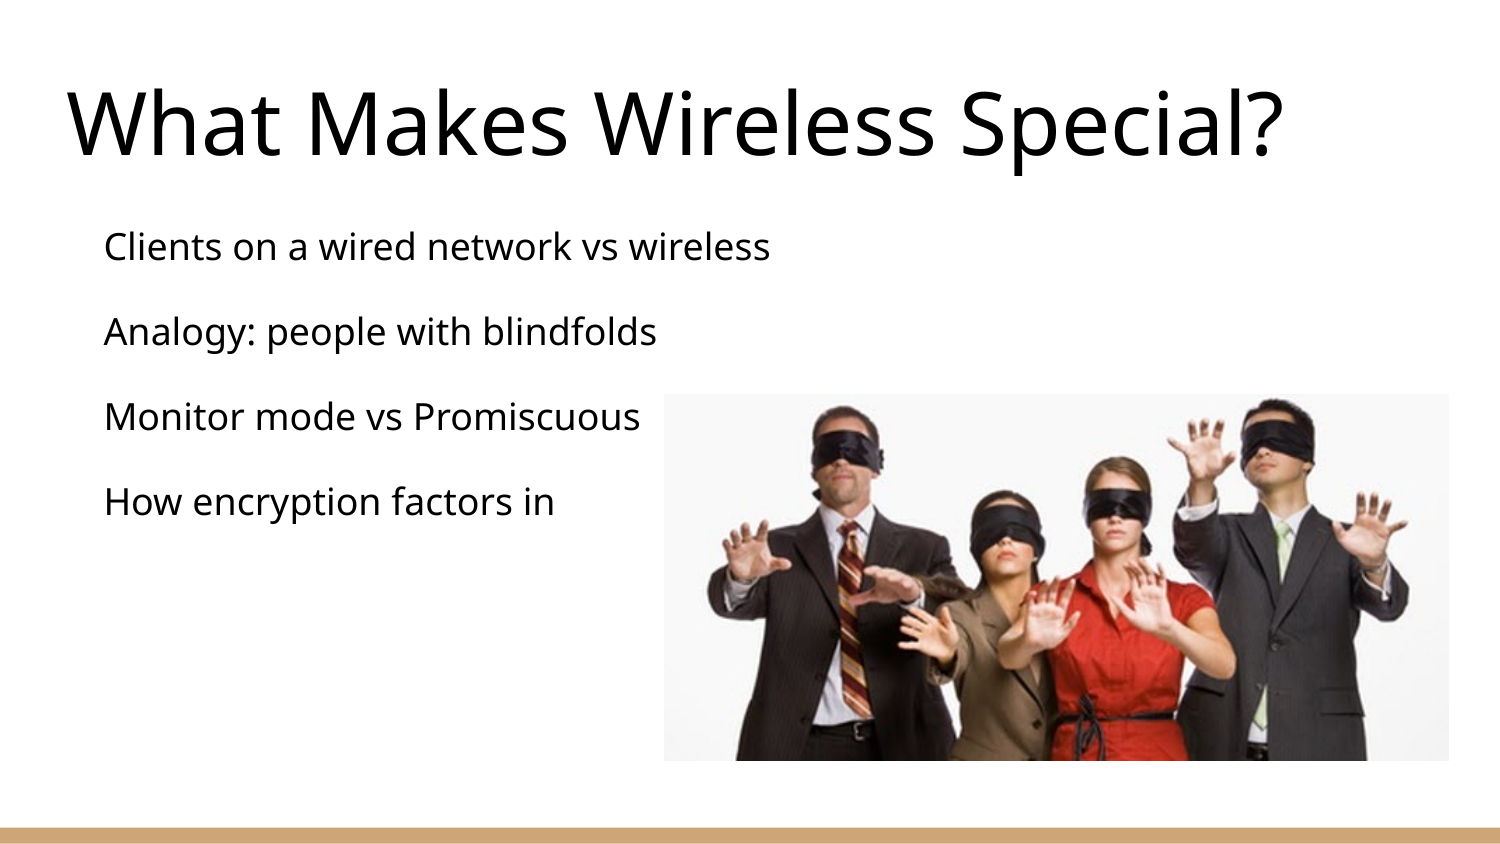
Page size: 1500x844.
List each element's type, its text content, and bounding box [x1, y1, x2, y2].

picture [663, 394, 1450, 761]
list Clients on a wired network vs wireless Analogy: people with blindfolds Monitor mode vs Promiscuous How encryption factors in [51, 200, 1449, 752]
title What Makes Wireless Special? [51, 51, 1449, 189]
